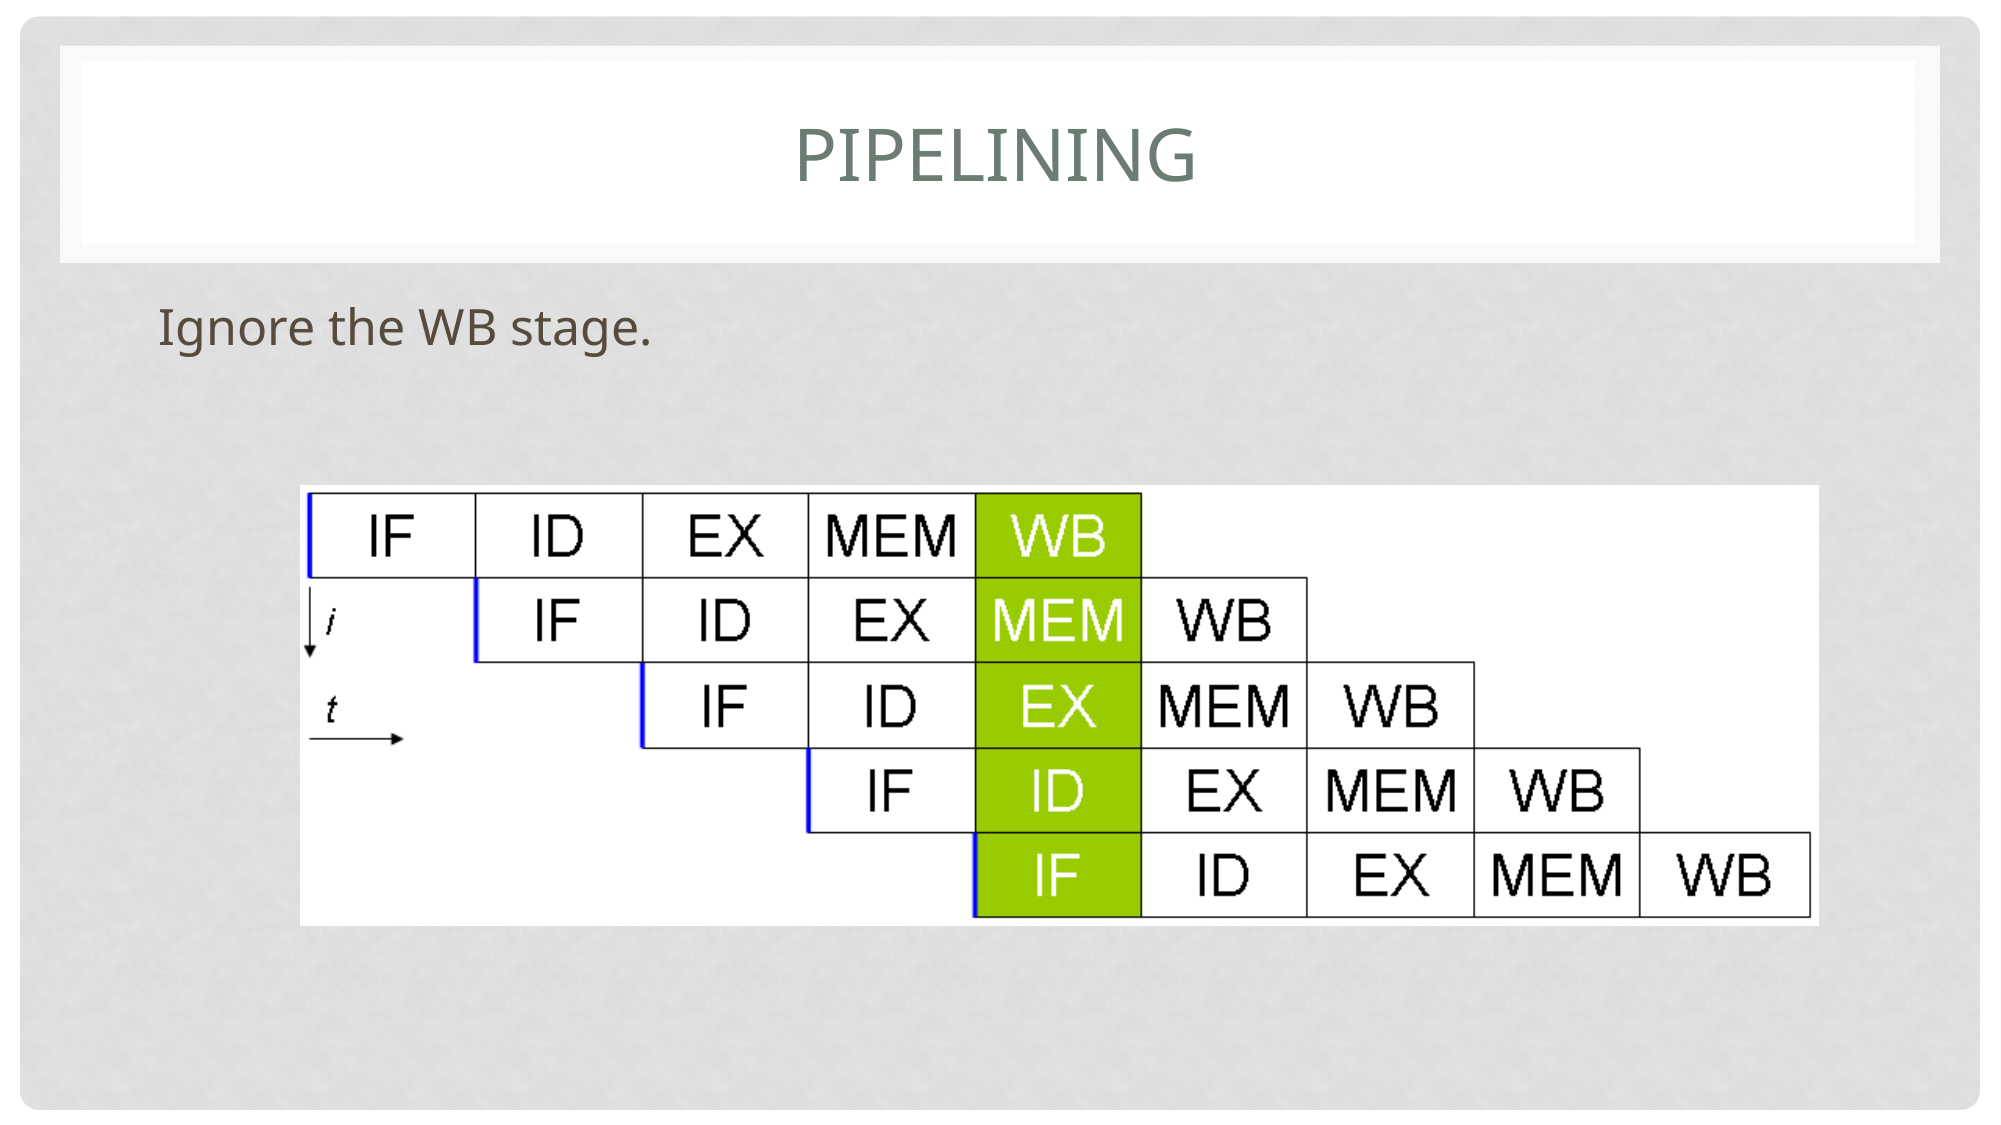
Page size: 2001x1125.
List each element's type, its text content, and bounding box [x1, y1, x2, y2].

picture [20, 16, 1980, 1110]
list Ignore the WB stage. [99, 287, 1900, 1005]
title PIPELINING [93, 66, 1900, 238]
